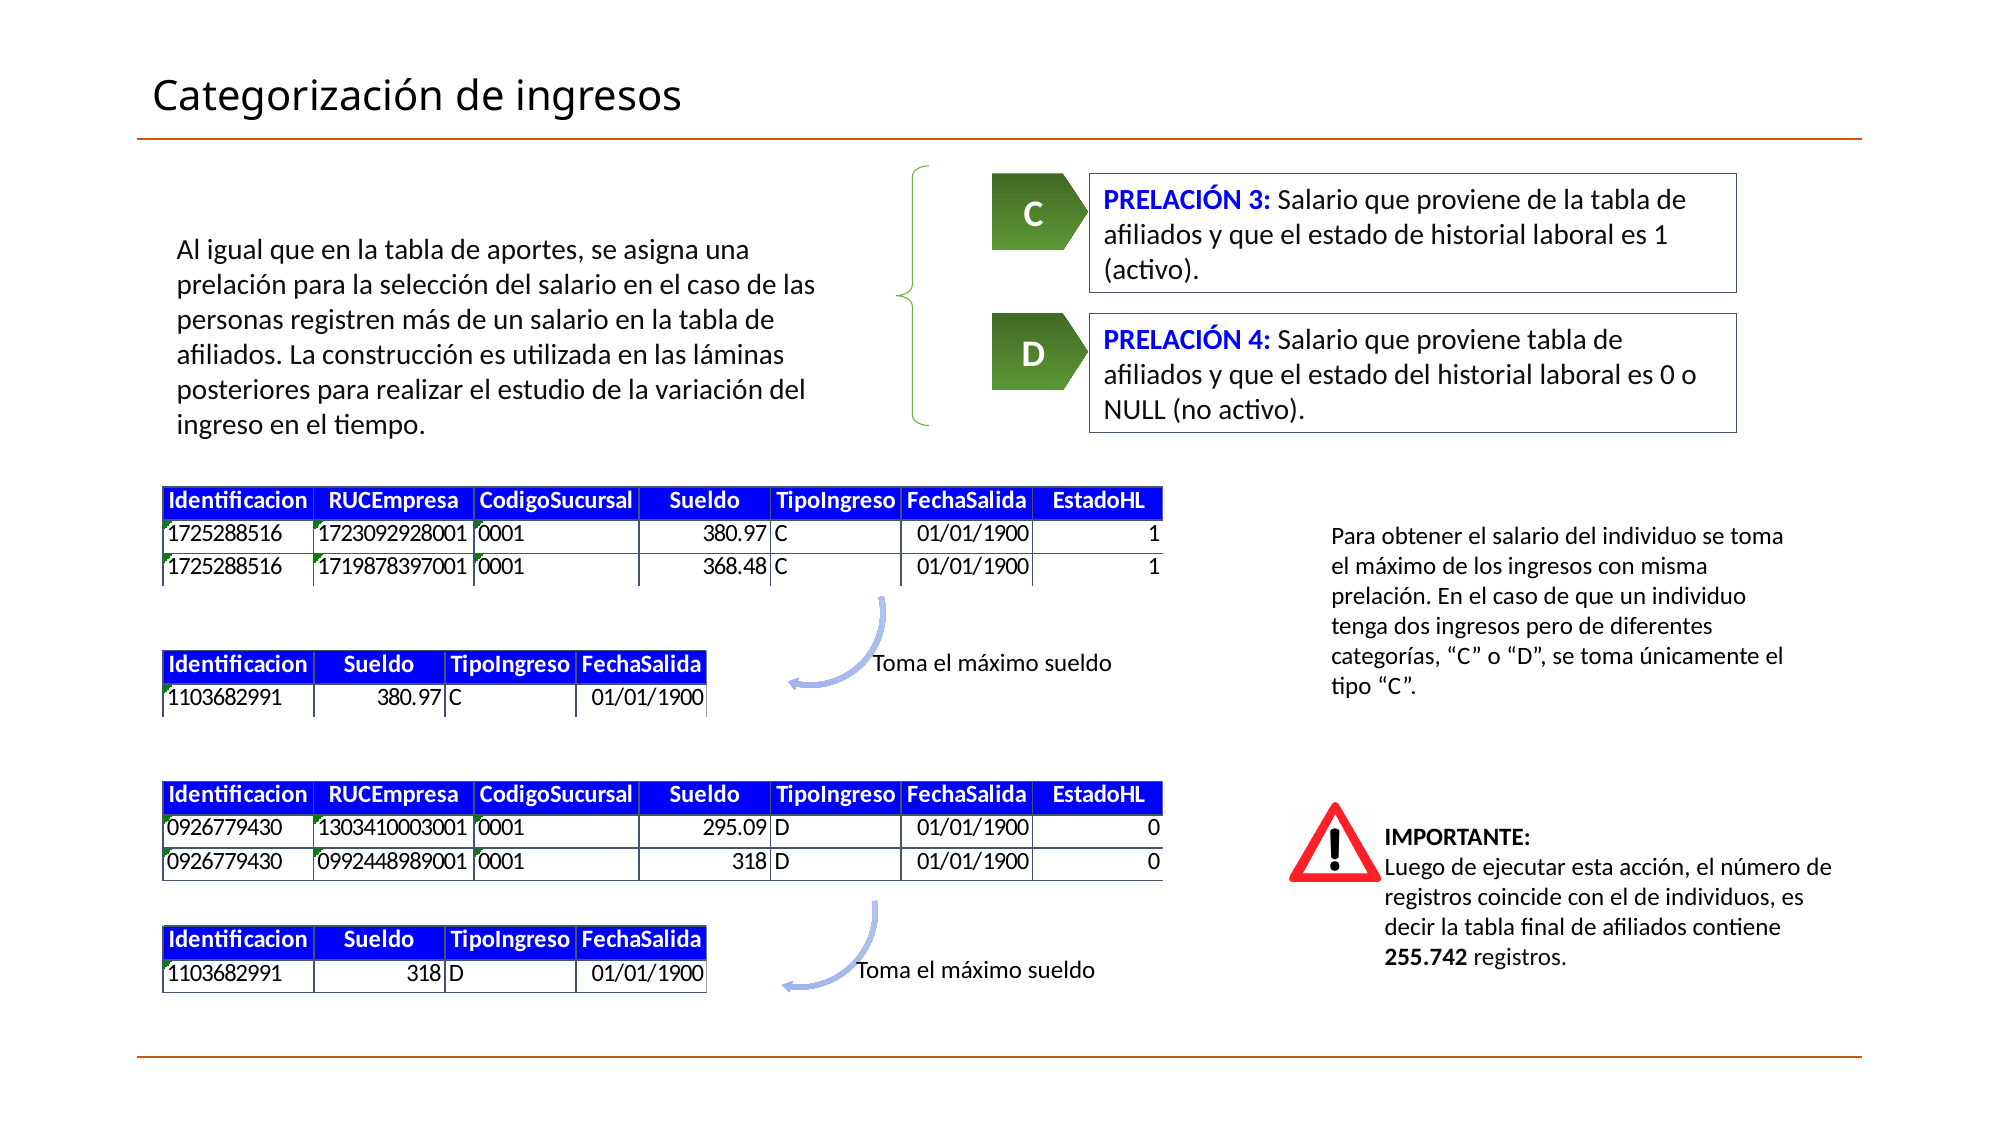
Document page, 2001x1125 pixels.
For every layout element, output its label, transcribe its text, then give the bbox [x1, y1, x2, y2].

text_box [788, 664, 857, 690]
text_box [782, 971, 841, 993]
picture [1289, 802, 1381, 882]
picture [161, 780, 1165, 883]
text_box Al igual que en la tabla de aportes, se asigna una prelación para la selección del salario en el caso de las personas registren más de un salario en la tabla de afiliados. La construcción es utilizada en las láminas posteriores para realizar el estudio de la variación del ingreso en el tiempo. [161, 222, 852, 448]
text_box Categorización de ingresos [137, 40, 1863, 155]
text_box [863, 900, 878, 946]
text_box [895, 165, 929, 427]
text_box Para obtener el salario del individuo se toma el máximo de los ingresos con misma prelación. En el caso de que un individuo tenga dos ingresos pero de diferentes categorías, “C” o “D”, se toma únicamente el tipo “C”. [1316, 512, 1808, 707]
text_box [875, 596, 886, 638]
text_box C [990, 172, 1089, 252]
text_box PRELACIÓN 4: Salario que proviene tabla de afiliados y que el estado del historial laboral es 0 o NULL (no activo). [1089, 313, 1737, 433]
picture [161, 925, 709, 995]
picture [161, 649, 709, 719]
text_box PRELACIÓN 3: Salario que proviene de la tabla de afiliados y que el estado de historial laboral es 1 (activo). [1089, 173, 1737, 293]
text_box D [990, 312, 1089, 392]
text_box Toma el máximo sueldo [857, 638, 1142, 684]
text_box IMPORTANTE: Luego de ejecutar esta acción, el número de registros coincide con el de individuos, es decir la tabla final de afiliados contiene 255.742 registros. [1369, 812, 1861, 978]
text_box Toma el máximo sueldo [841, 946, 1126, 992]
picture [161, 486, 1165, 588]
